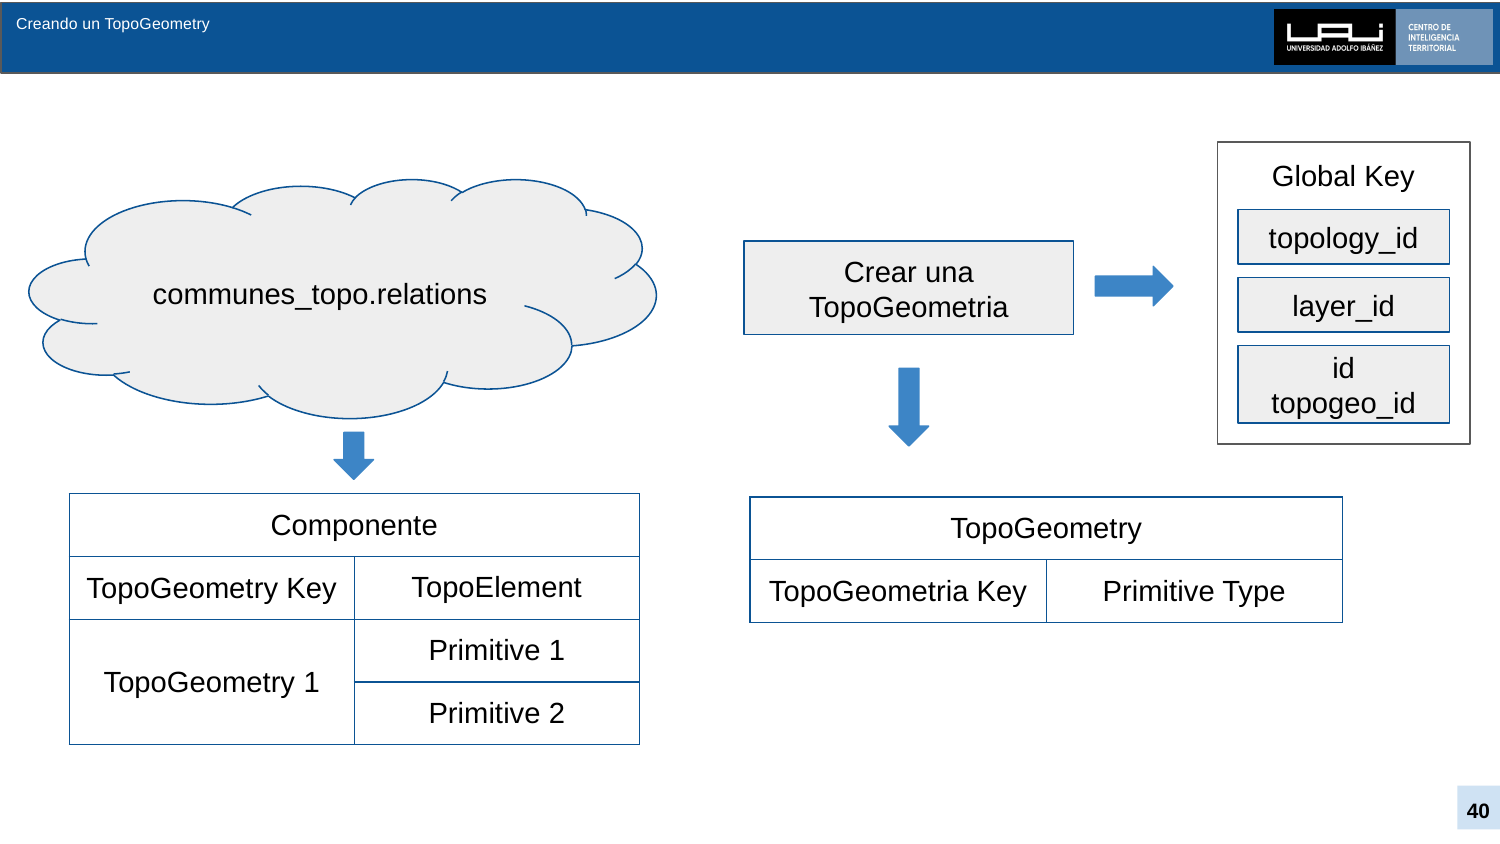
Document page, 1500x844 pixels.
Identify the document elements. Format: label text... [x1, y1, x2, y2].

table_header Componente [70, 494, 639, 556]
text_box [334, 432, 374, 480]
text_box [1, 48, 1500, 74]
text_box Crear una TopoGeometria [744, 240, 1074, 335]
slide_number ‹#› [1414, 777, 1500, 842]
text_box [889, 368, 929, 446]
table_cell TopoGeometry 1 [70, 620, 354, 744]
table_cell Primitive 1 [355, 620, 639, 681]
text_box layer_id [1237, 277, 1450, 332]
text_box communes_topo.relations [28, 179, 657, 419]
picture [1274, 9, 1493, 65]
table_cell TopoGeometria Key [751, 560, 1046, 622]
table_cell Primitive Type [1047, 560, 1342, 622]
table_cell TopoGeometry Key [70, 557, 354, 619]
title Creando un TopoGeometry [1, 0, 1500, 48]
text_box topology_id [1237, 209, 1450, 264]
text_box [1095, 266, 1173, 306]
table_cell Primitive 2 [355, 683, 639, 744]
text_box id topogeo_id [1237, 345, 1450, 424]
table_cell TopoElement [355, 557, 639, 619]
table_header TopoGeometry [751, 498, 1342, 559]
text_box Global Key [1217, 142, 1470, 444]
